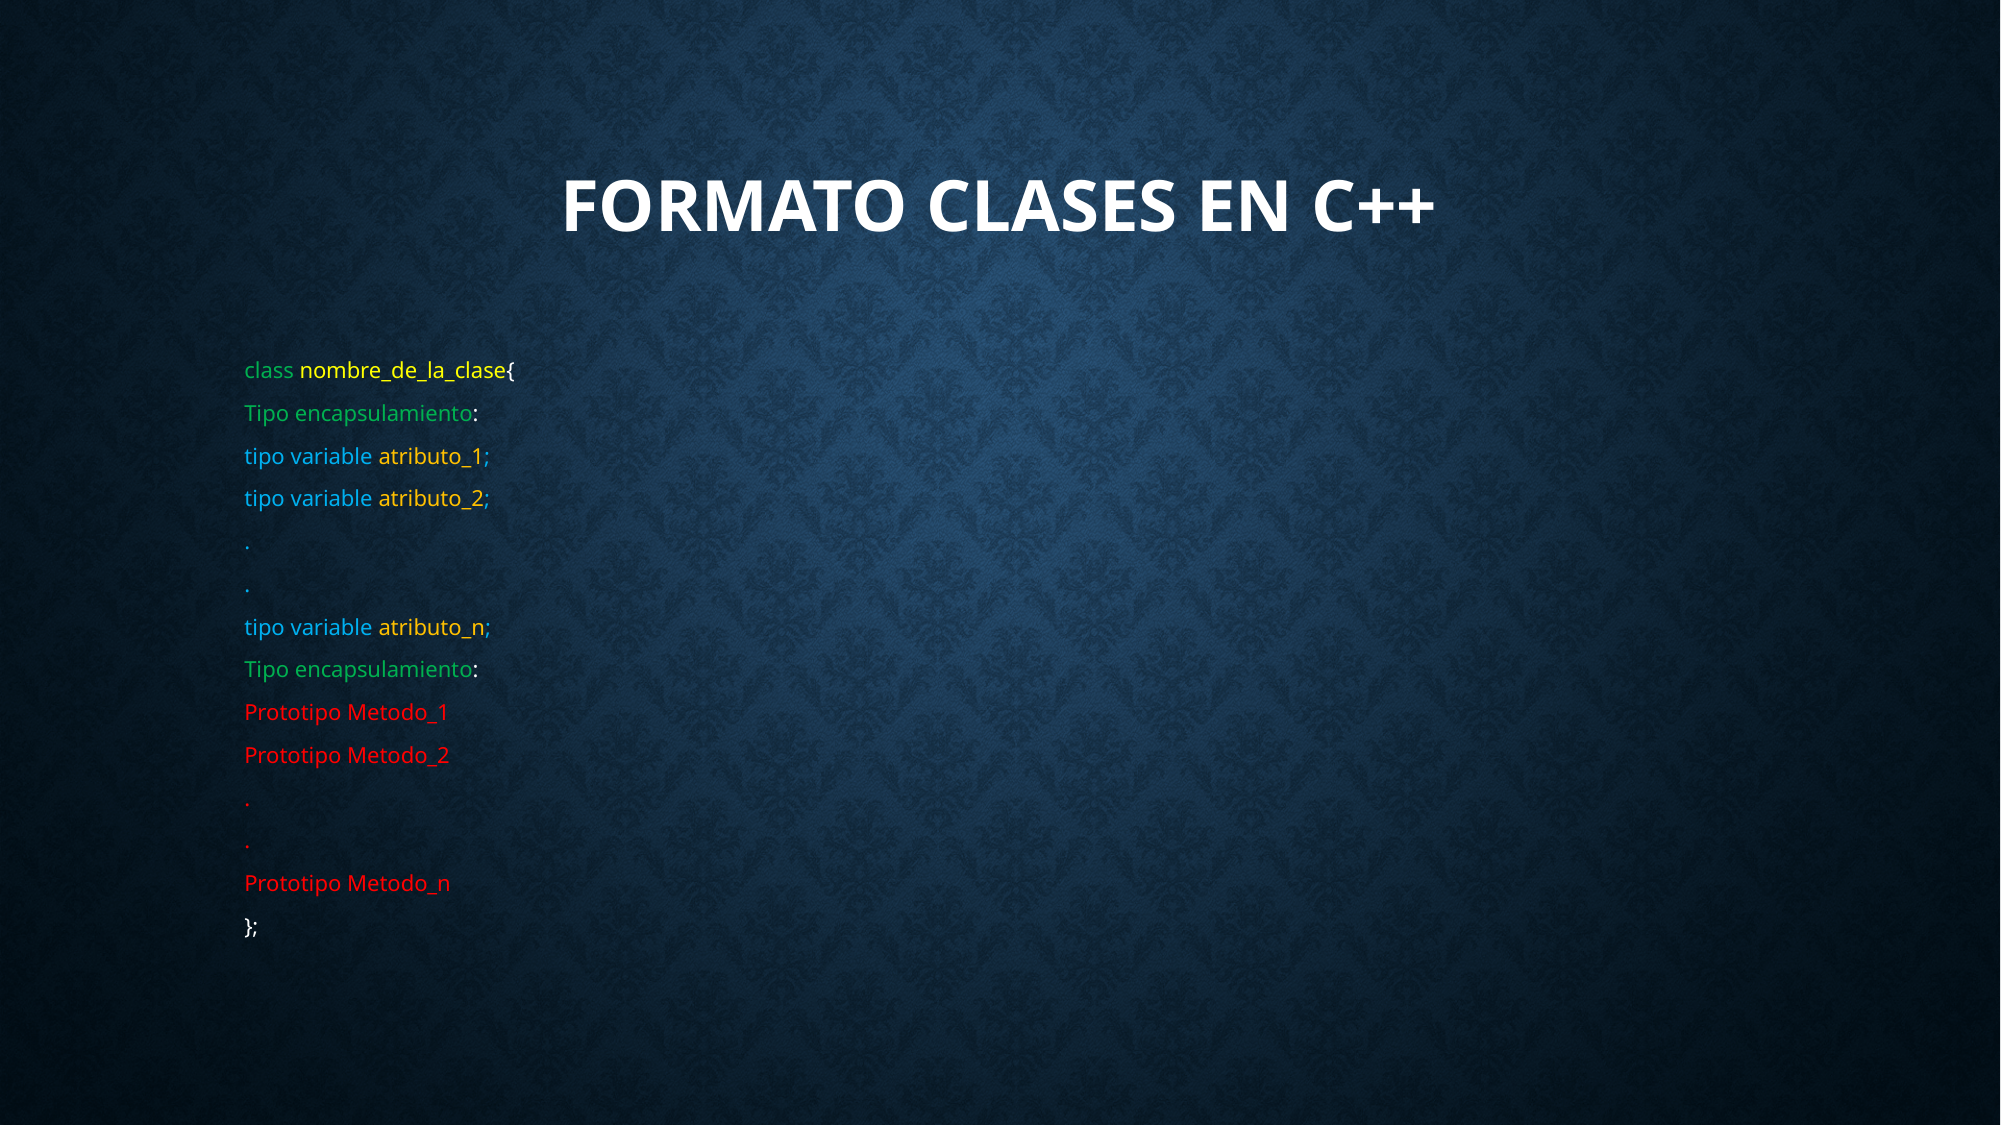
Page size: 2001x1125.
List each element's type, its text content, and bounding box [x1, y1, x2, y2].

list class nombre_de_la_clase{ Tipo encapsulamiento: tipo variable atributo_1; tipo variable atributo_2; . . tipo variable atributo_n; Tipo encapsulamiento: Prototipo Metodo_1 Prototipo Metodo_2 . . Prototipo Metodo_n }; [149, 343, 1849, 950]
title Formato Clases en c++ [149, 99, 1849, 318]
